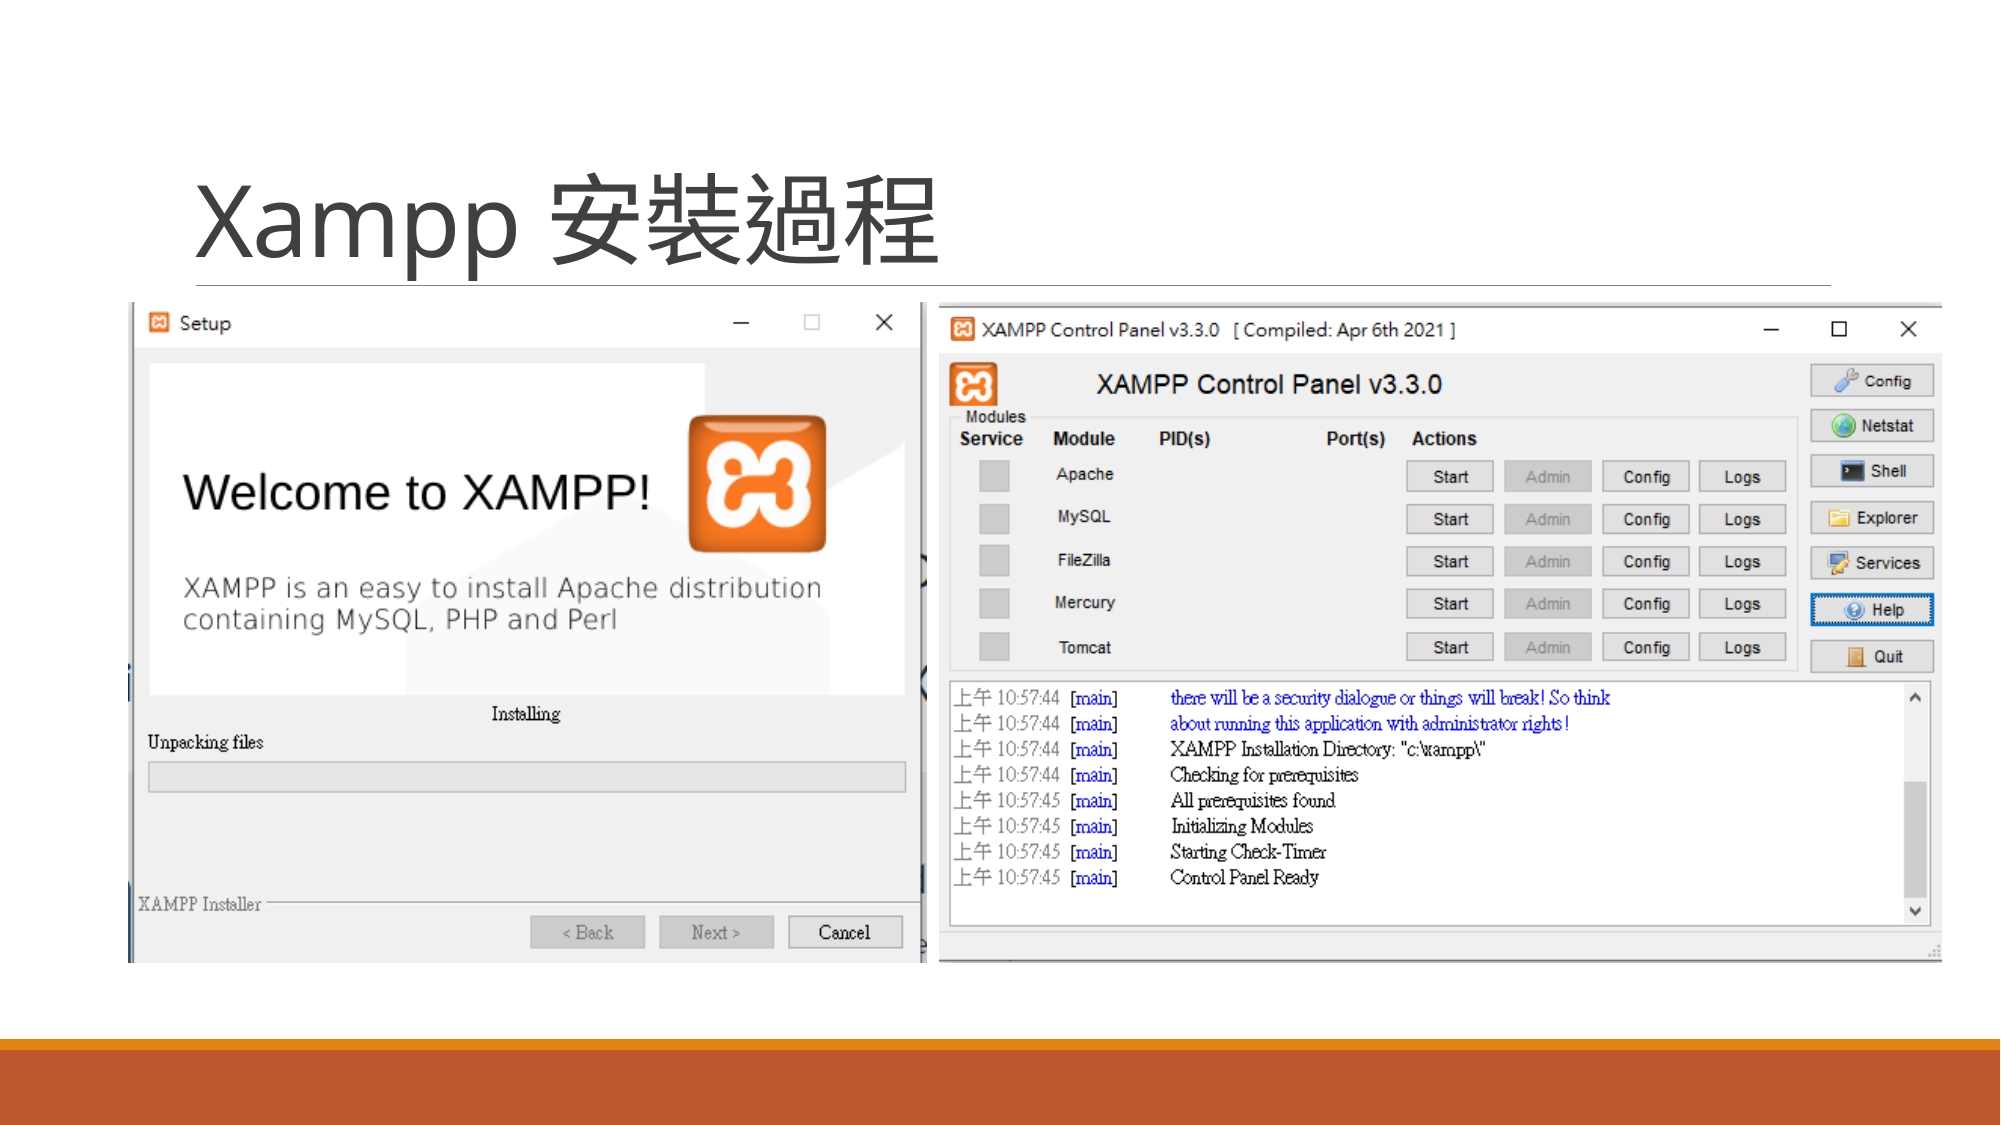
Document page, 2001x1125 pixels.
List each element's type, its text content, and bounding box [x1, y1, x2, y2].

title Xampp安裝過程 [180, 47, 1830, 285]
picture [939, 302, 1943, 964]
picture [128, 302, 928, 964]
